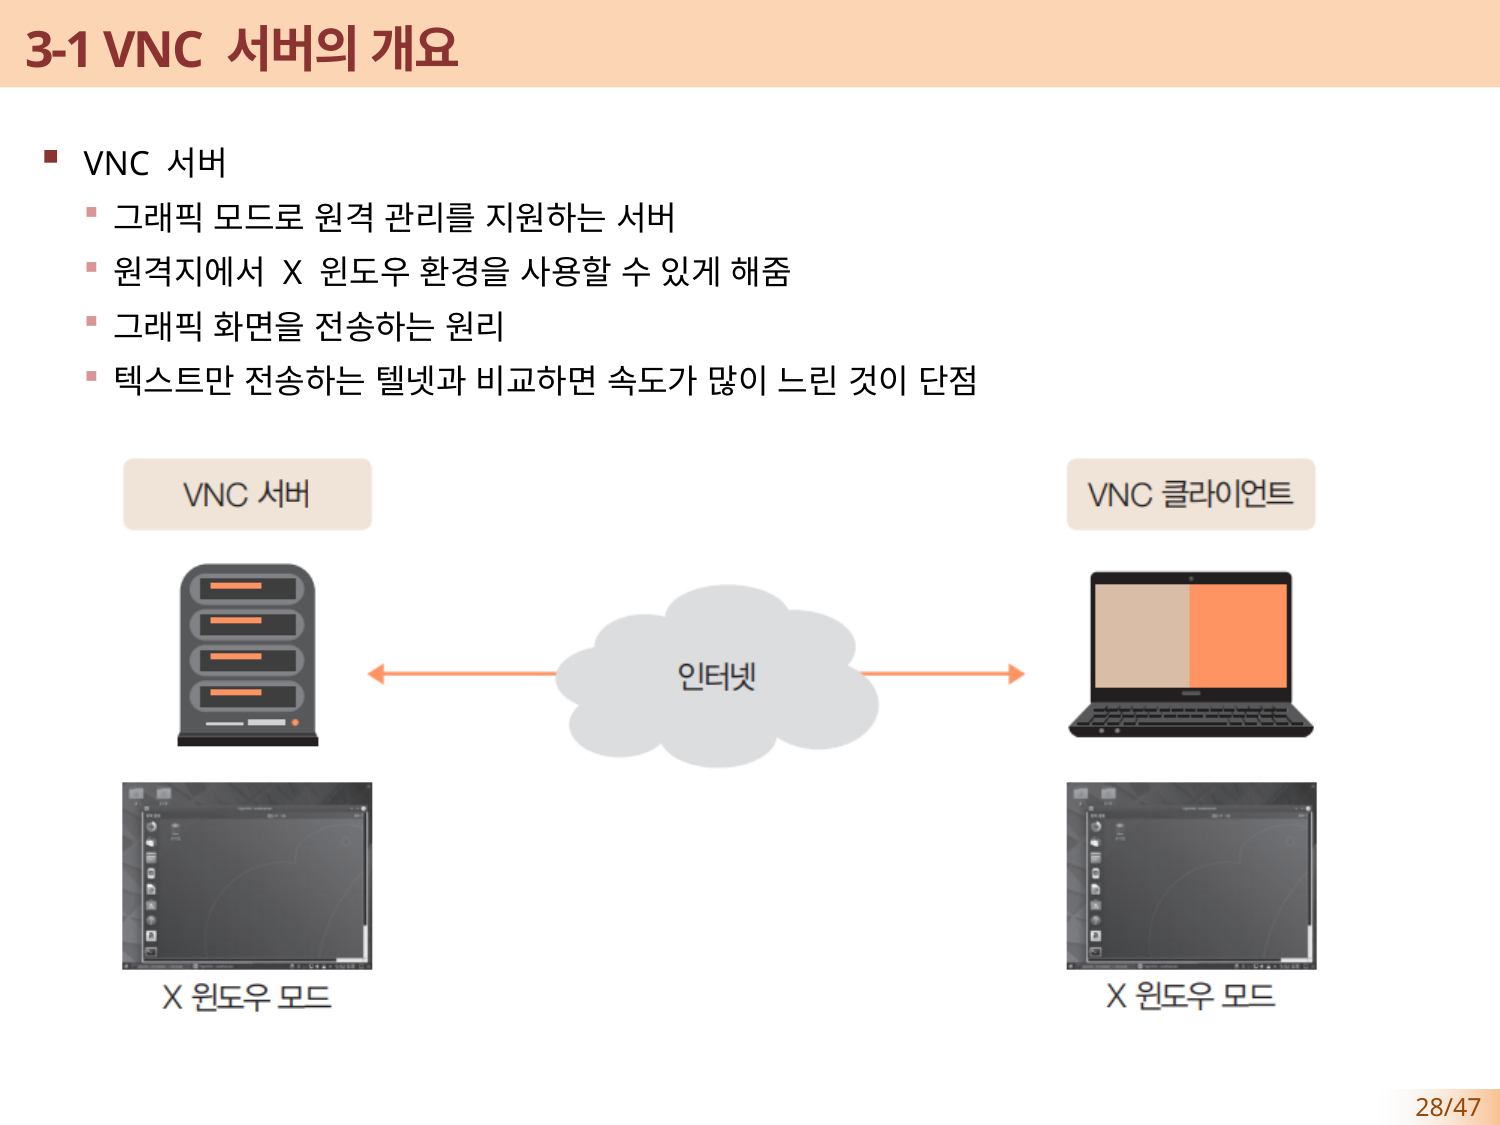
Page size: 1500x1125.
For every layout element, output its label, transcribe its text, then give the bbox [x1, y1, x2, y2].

list VNC 서버 그래픽 모드로 원격 관리를 지원하는 서버 원격지에서 X 윈도우 환경을 사용할 수 있게 해줌 그래픽 화면을 전송하는 원리 텍스트만 전송하는 텔넷과 비교하면 속도가 많이 느린 것이 단점 [10, 126, 1481, 1057]
title 3-1 VNC 서버의 개요 [10, 8, 1260, 87]
picture [114, 451, 1326, 1015]
